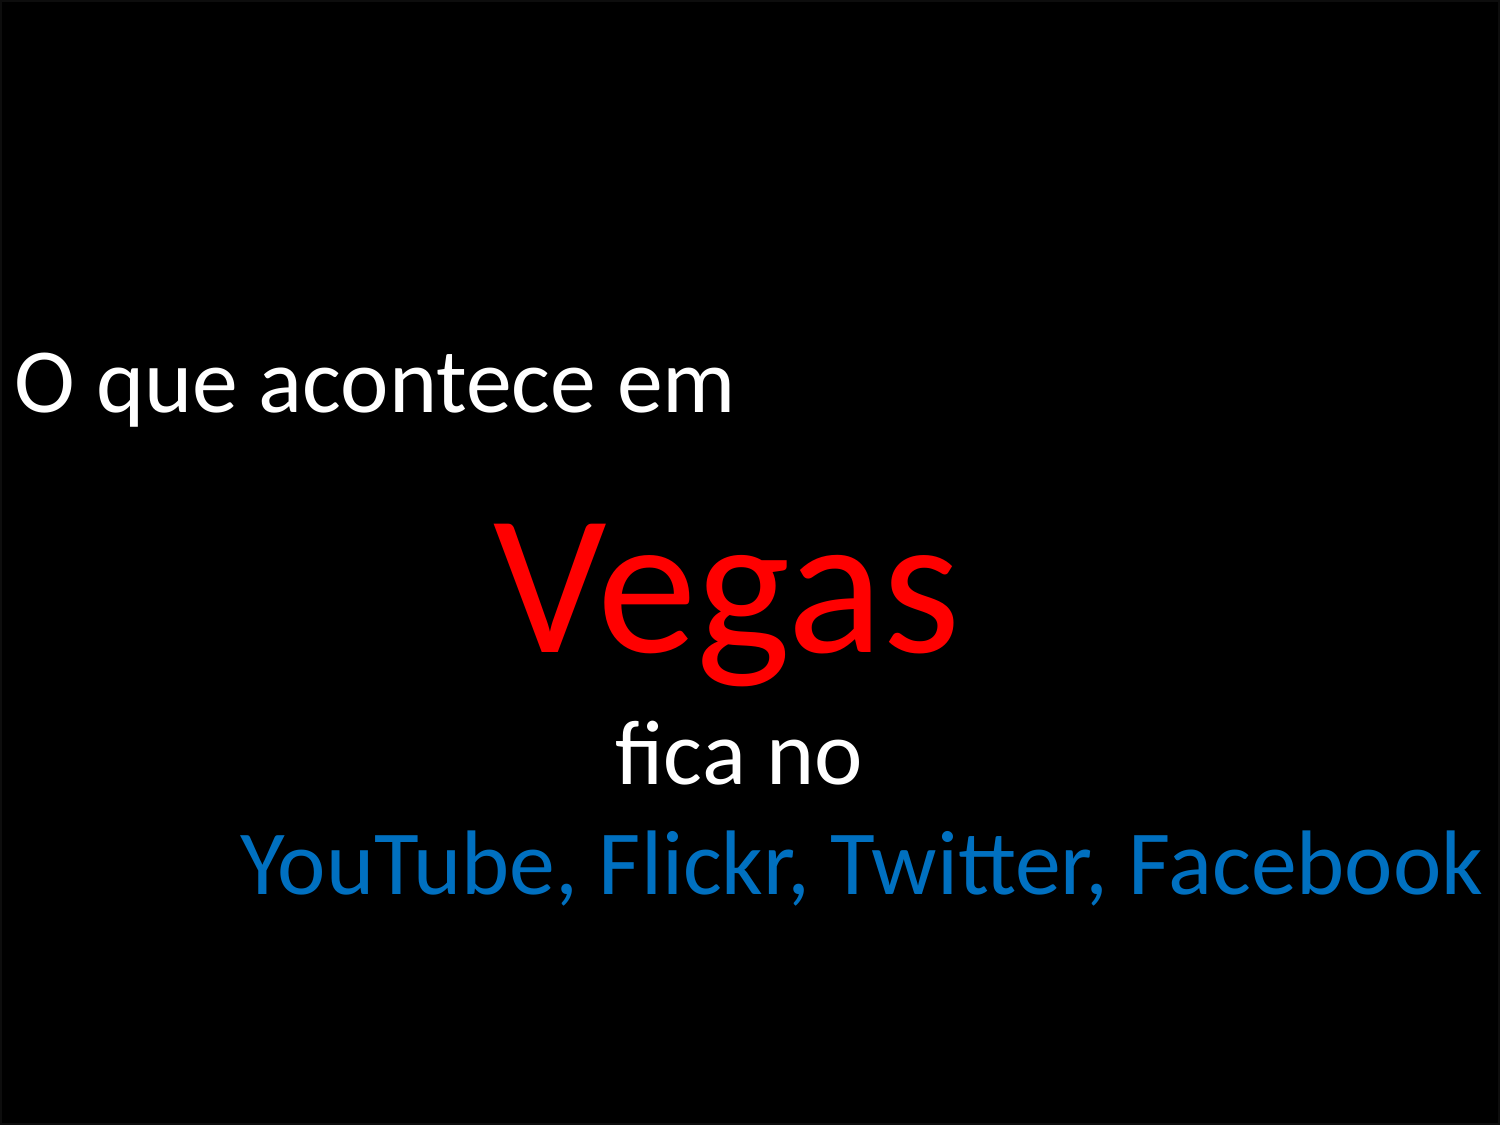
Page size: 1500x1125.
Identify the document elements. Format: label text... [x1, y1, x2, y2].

text_box O que acontece em Vegas fica no YouTube, Flickr, Twitter, Facebook [0, 0, 1500, 1125]
